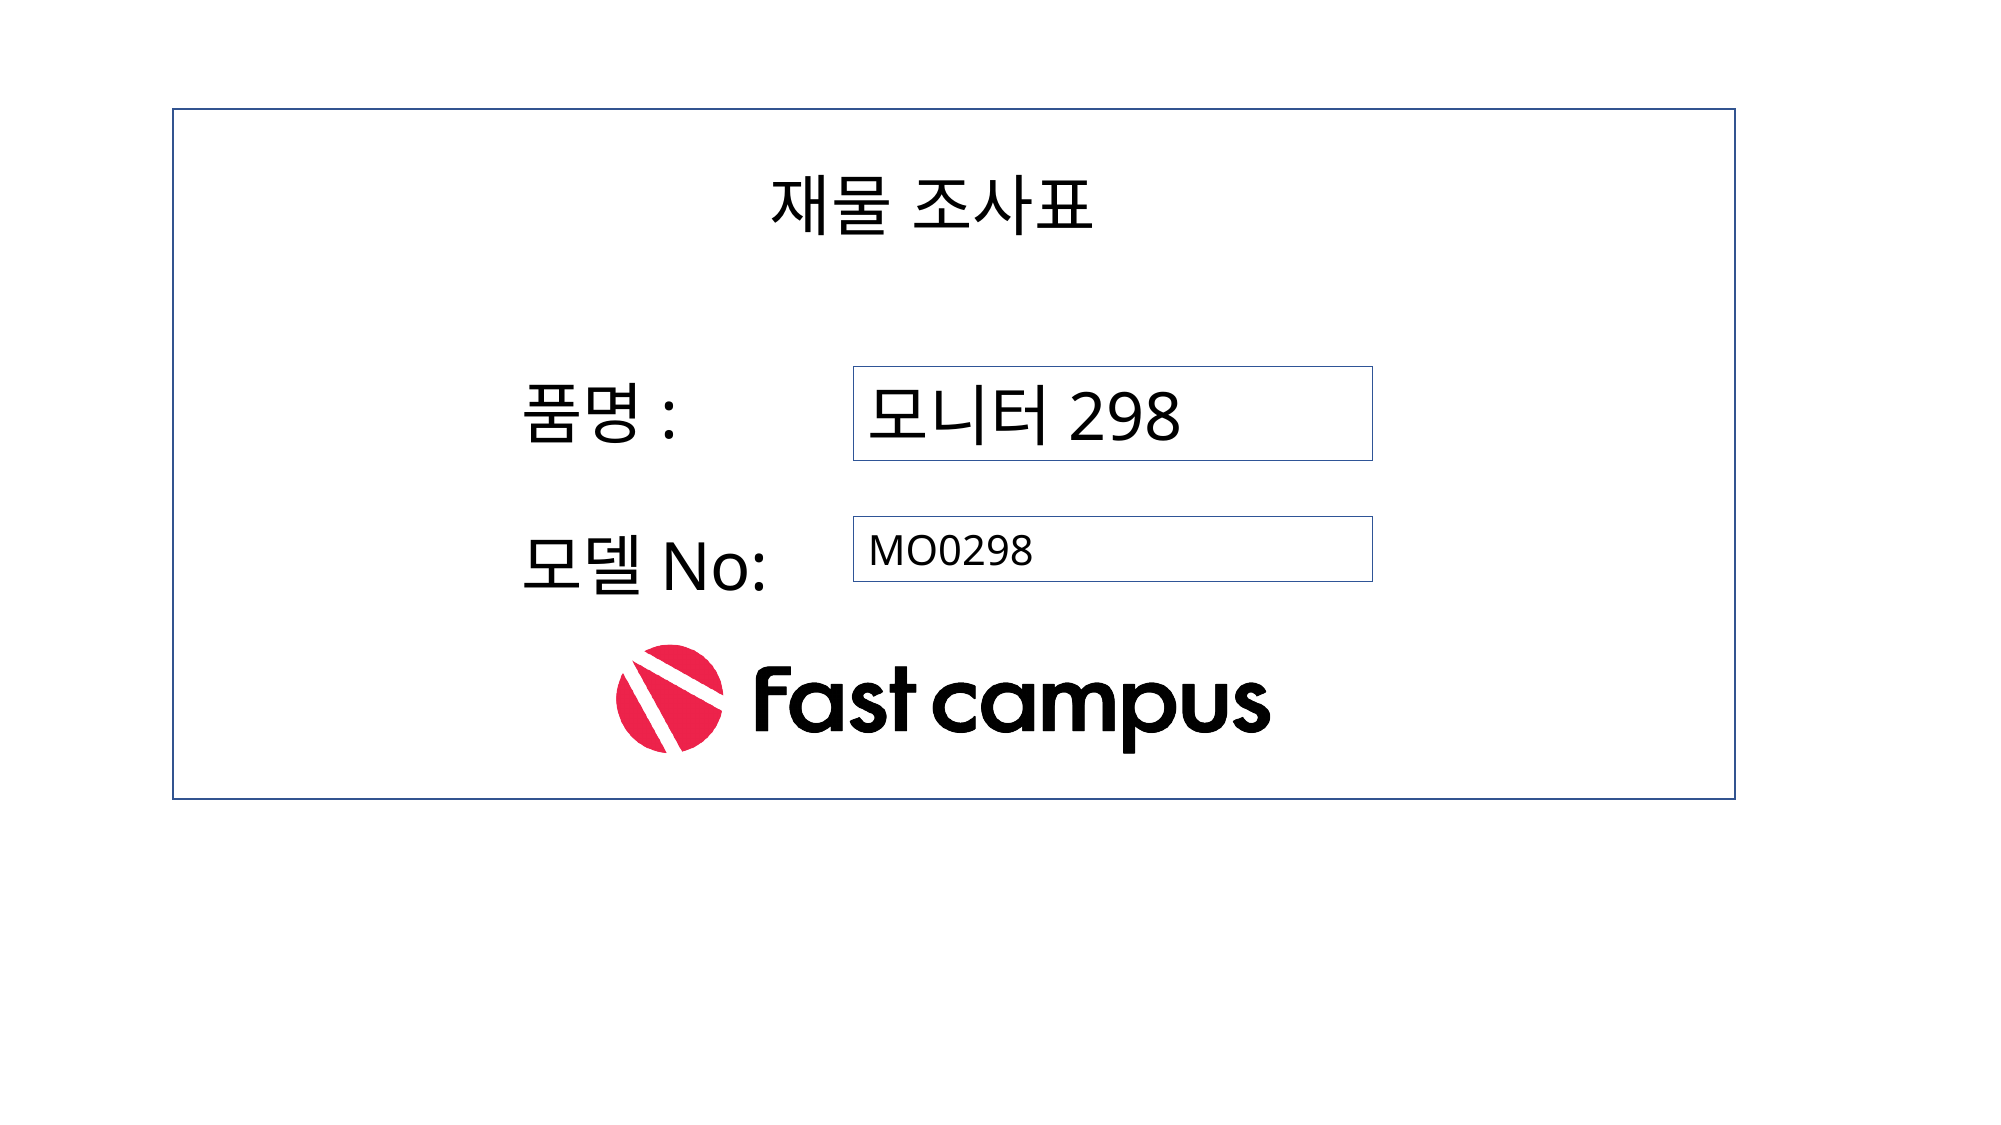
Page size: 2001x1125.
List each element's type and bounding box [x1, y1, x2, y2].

picture [607, 635, 1279, 763]
text_box [172, 108, 1736, 800]
